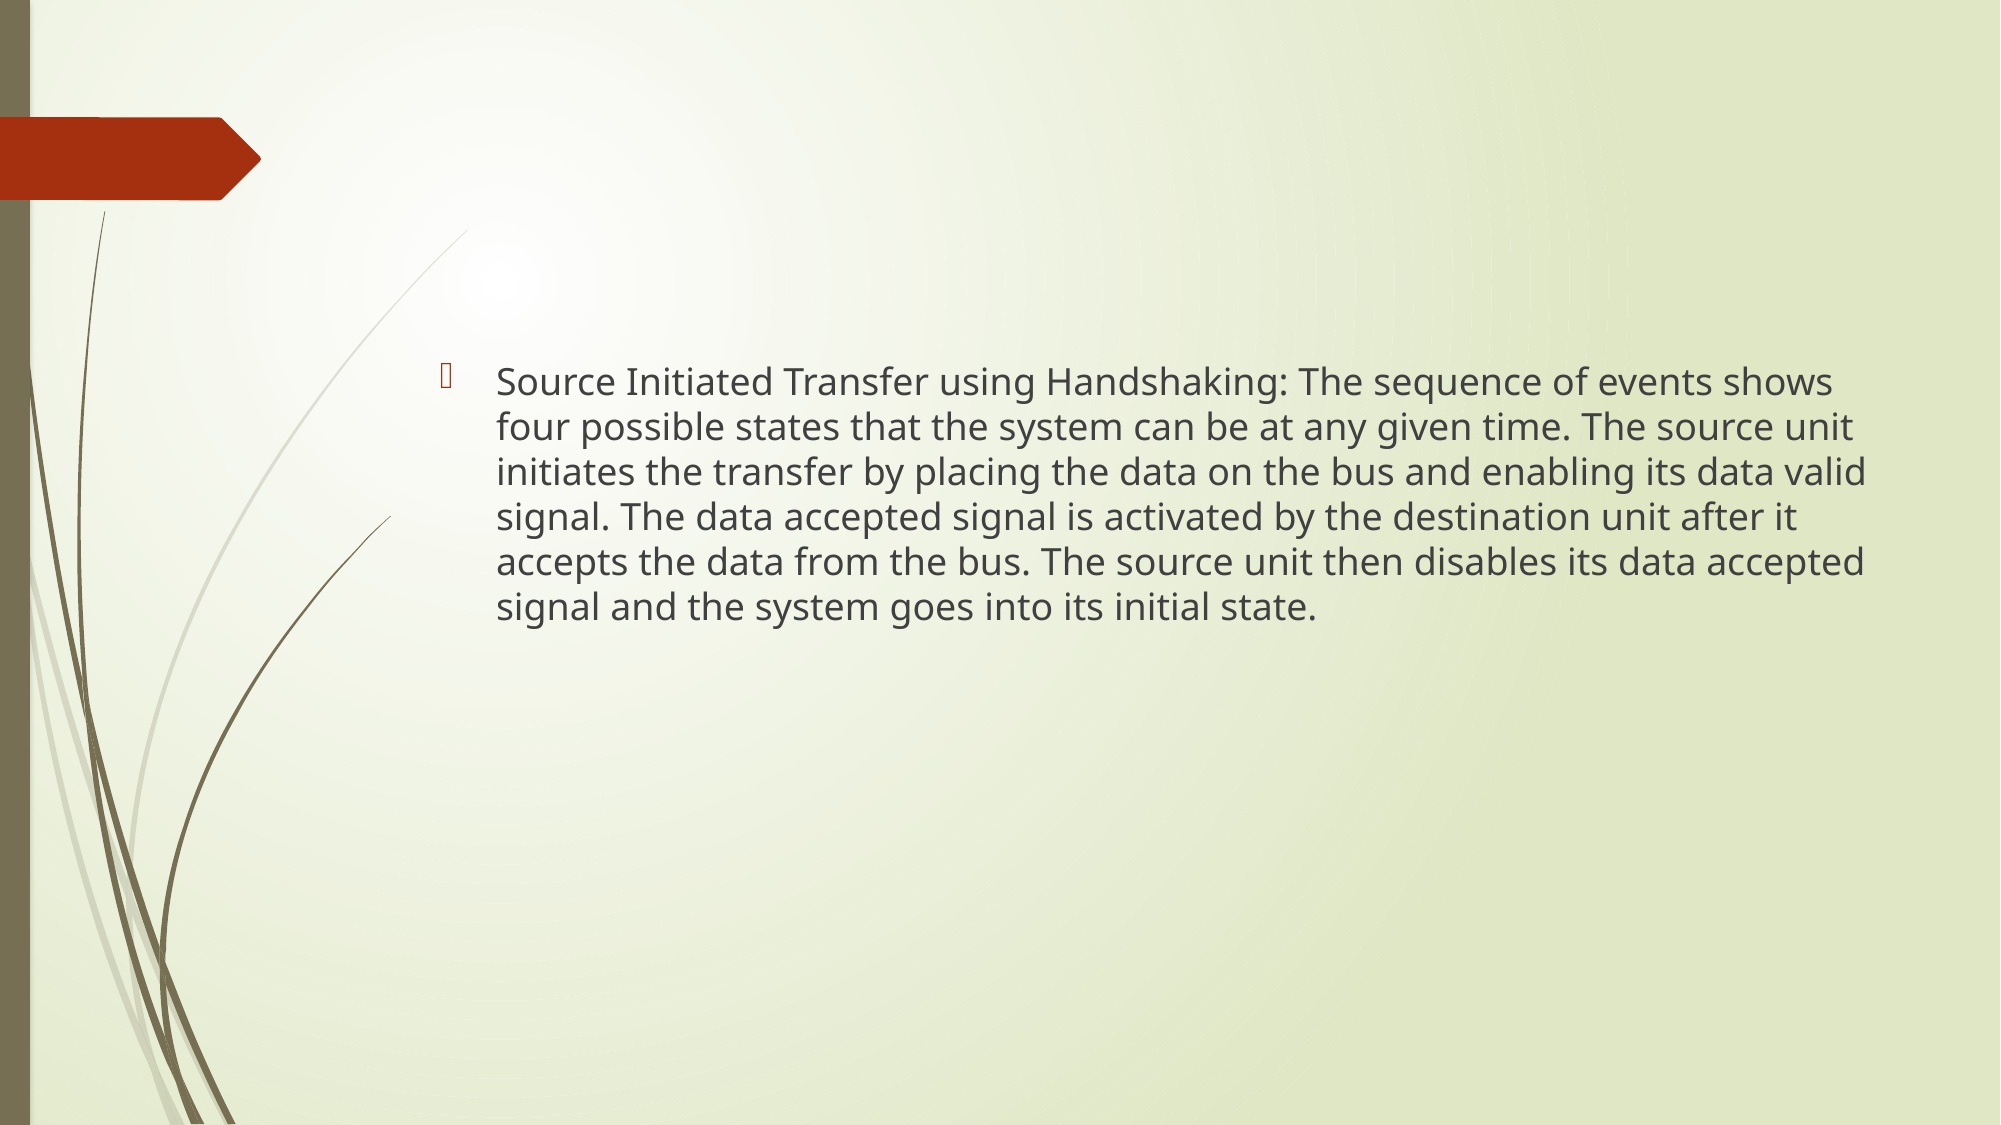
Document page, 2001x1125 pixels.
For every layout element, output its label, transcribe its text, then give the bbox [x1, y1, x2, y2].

list Source Initiated Transfer using Handshaking: The sequence of events shows four possible states that the system can be at any given time. The source unit initiates the transfer by placing the data on the bus and enabling its data valid signal. The data accepted signal is activated by the destination unit after it accepts the data from the bus. The source unit then disables its data accepted signal and the system goes into its initial state. [424, 350, 1888, 970]
